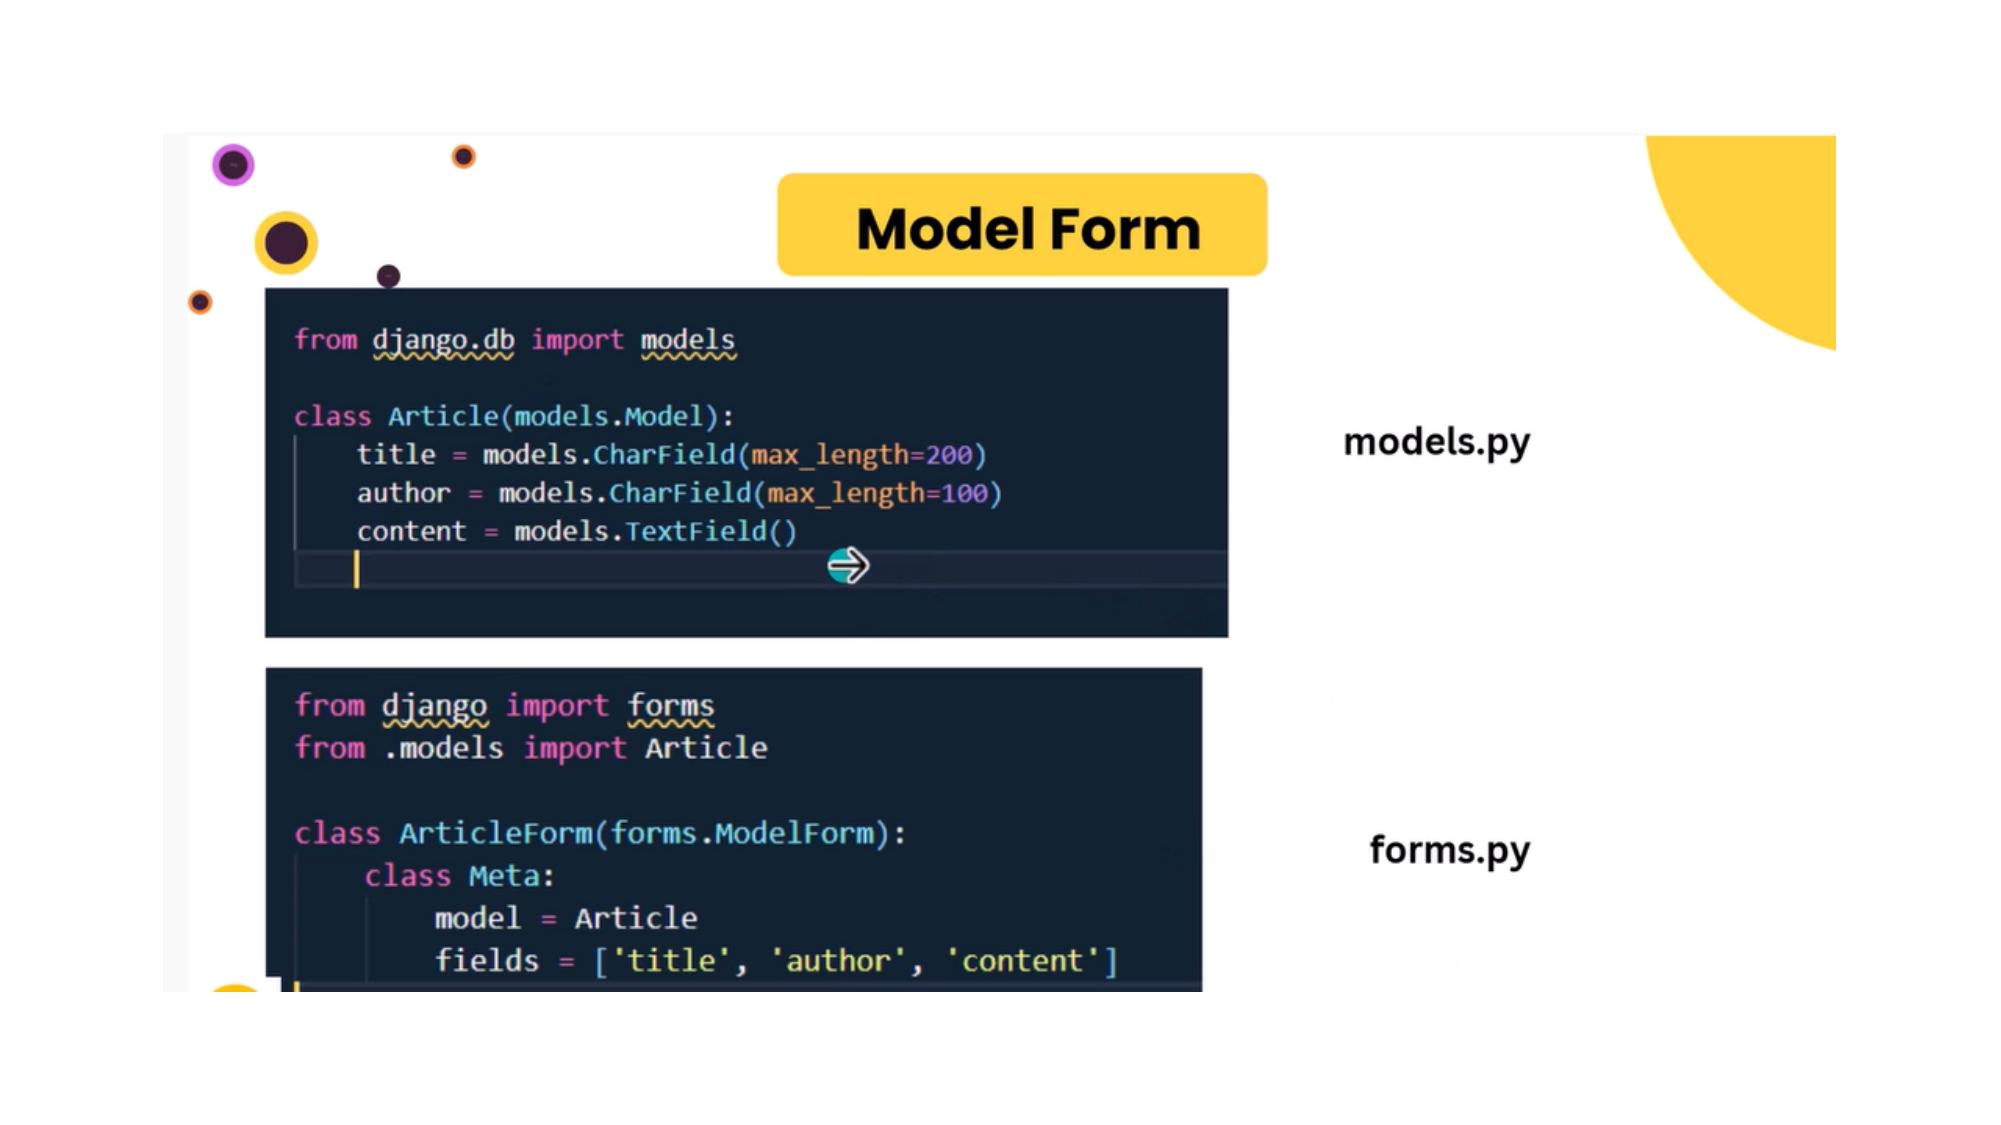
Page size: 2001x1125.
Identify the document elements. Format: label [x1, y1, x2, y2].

picture [163, 133, 1836, 992]
